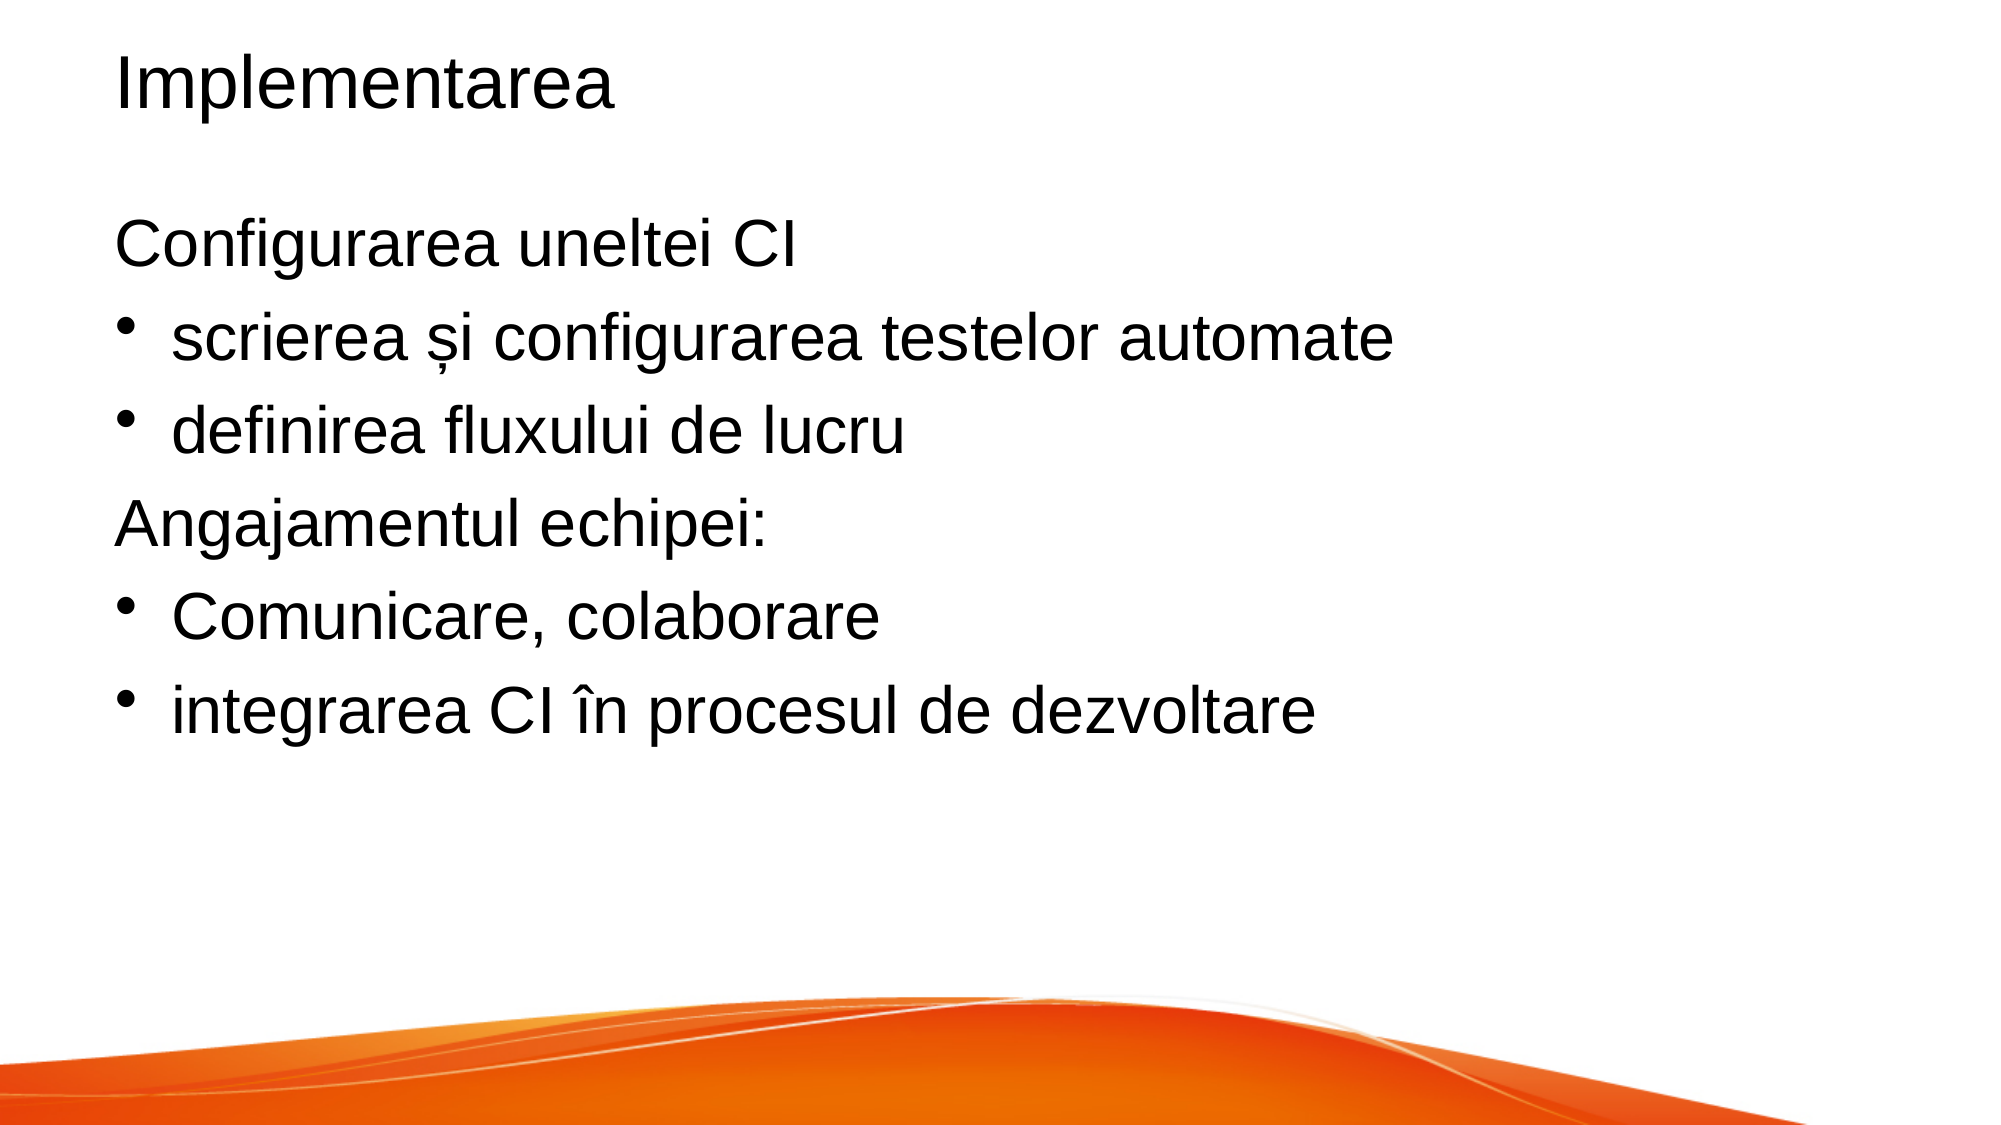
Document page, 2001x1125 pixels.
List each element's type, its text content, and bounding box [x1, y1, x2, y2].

list Configurarea uneltei CI scrierea și configurarea testelor automate definirea fluxului de lucru Angajamentul echipei: Comunicare, colaborare integrarea CI în procesul de dezvoltare [99, 192, 1901, 1006]
picture [0, 0, 2000, 1125]
title Implementarea [99, 30, 1901, 127]
